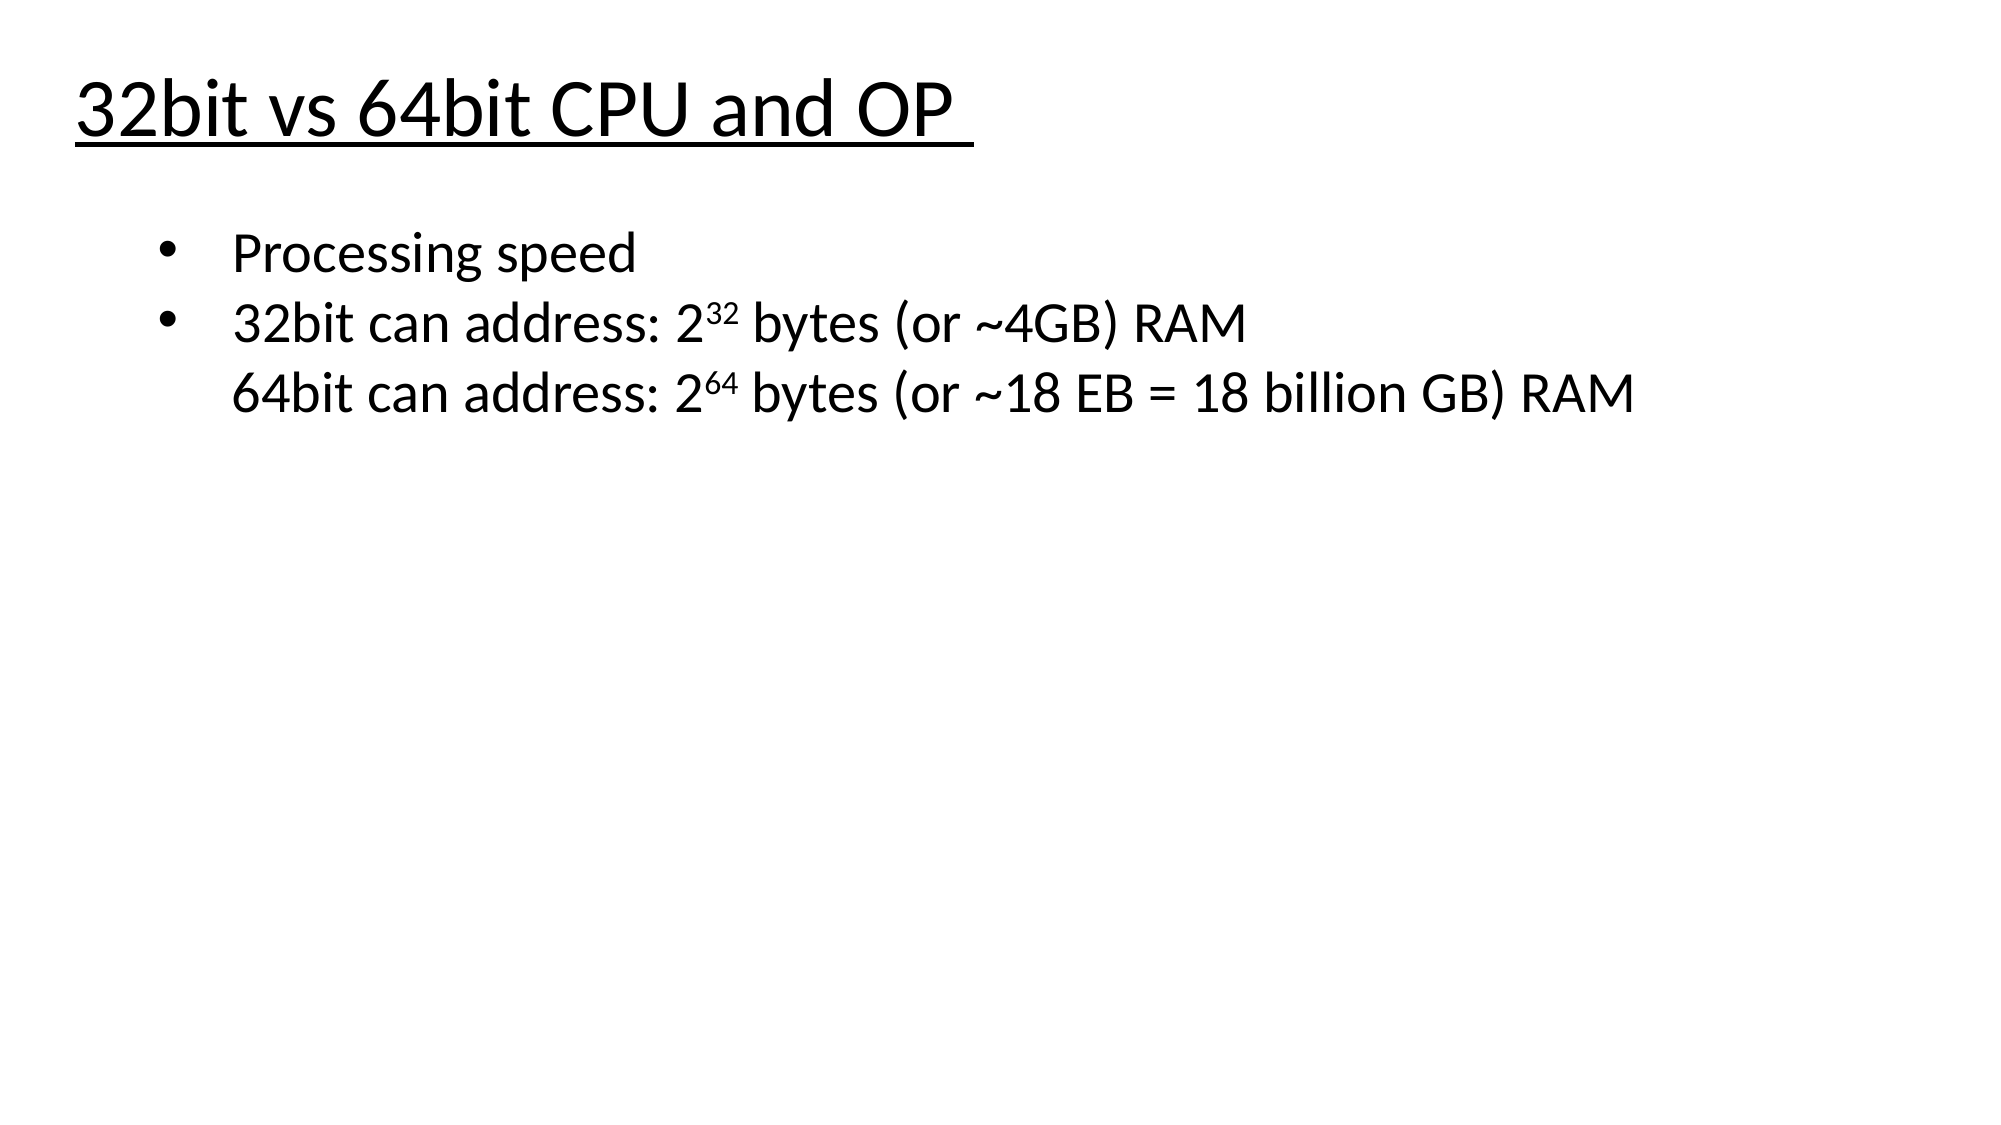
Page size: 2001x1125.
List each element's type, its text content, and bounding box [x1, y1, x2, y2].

text_box Processing speed 32bit can address: 232 bytes (or ~4GB) RAM 64bit can address: 264 bytes (or ~18 EB = 18 billion GB) RAM [142, 206, 1785, 432]
text_box 32bit vs 64bit CPU and OP [59, 45, 1589, 161]
